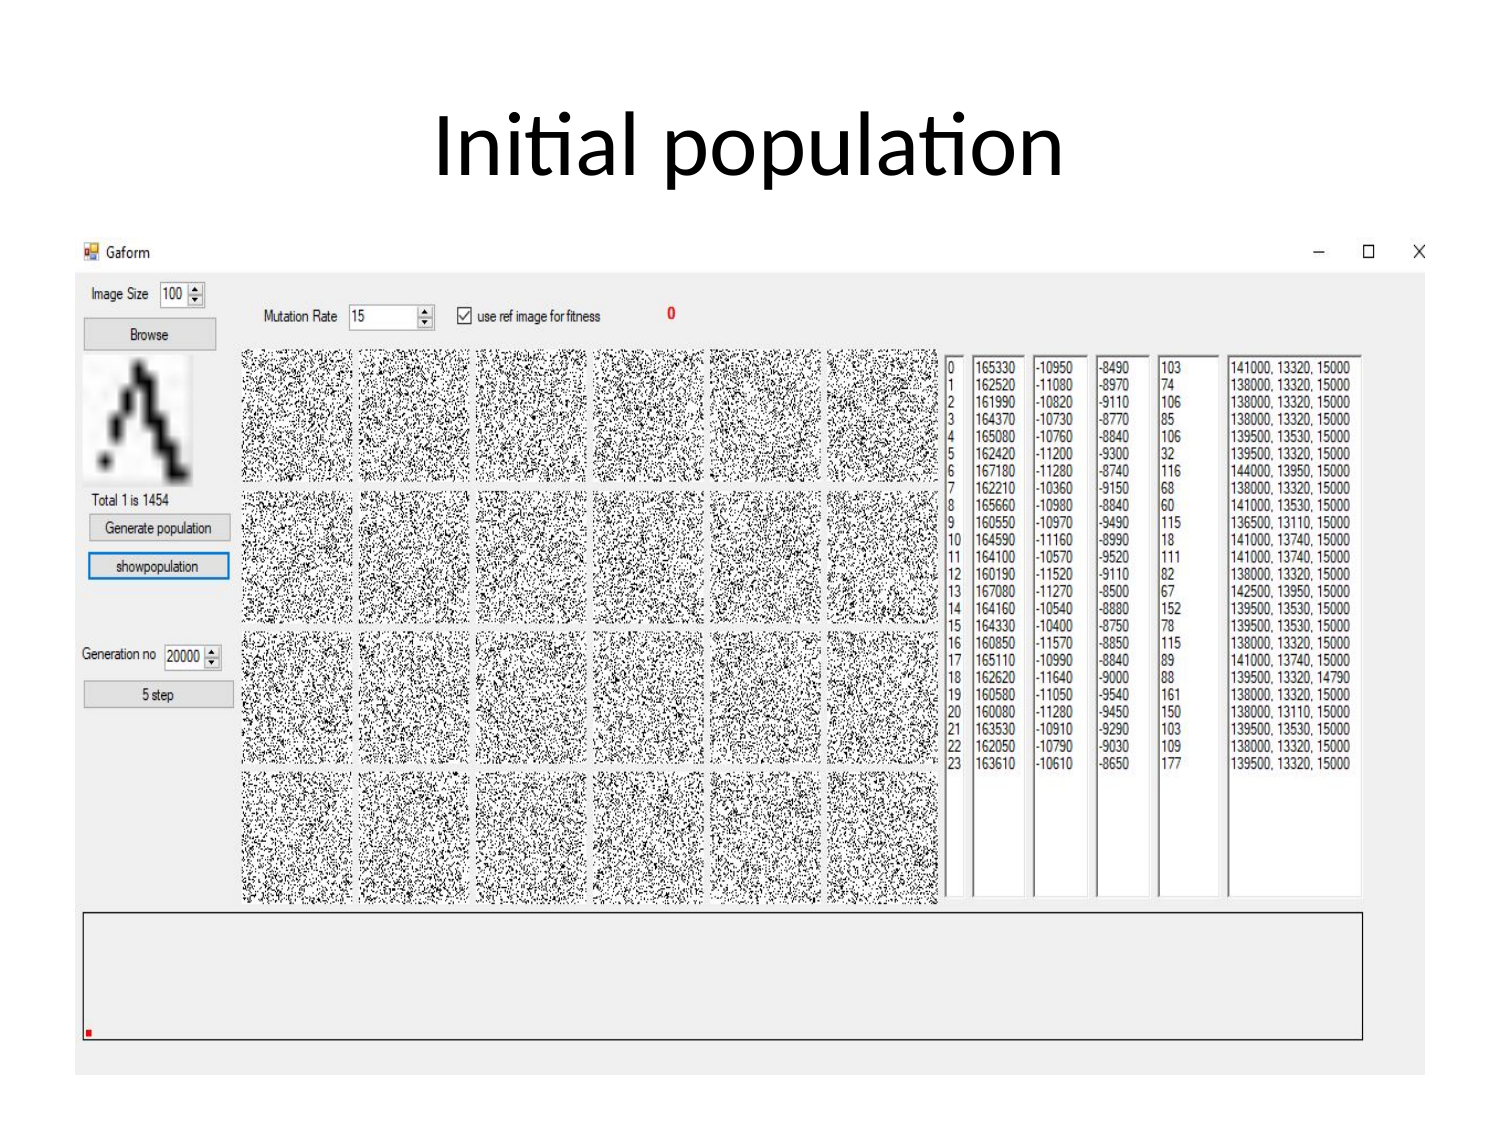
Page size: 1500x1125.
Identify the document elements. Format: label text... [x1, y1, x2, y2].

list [74, 237, 1426, 1076]
title Initial population [75, 45, 1425, 233]
